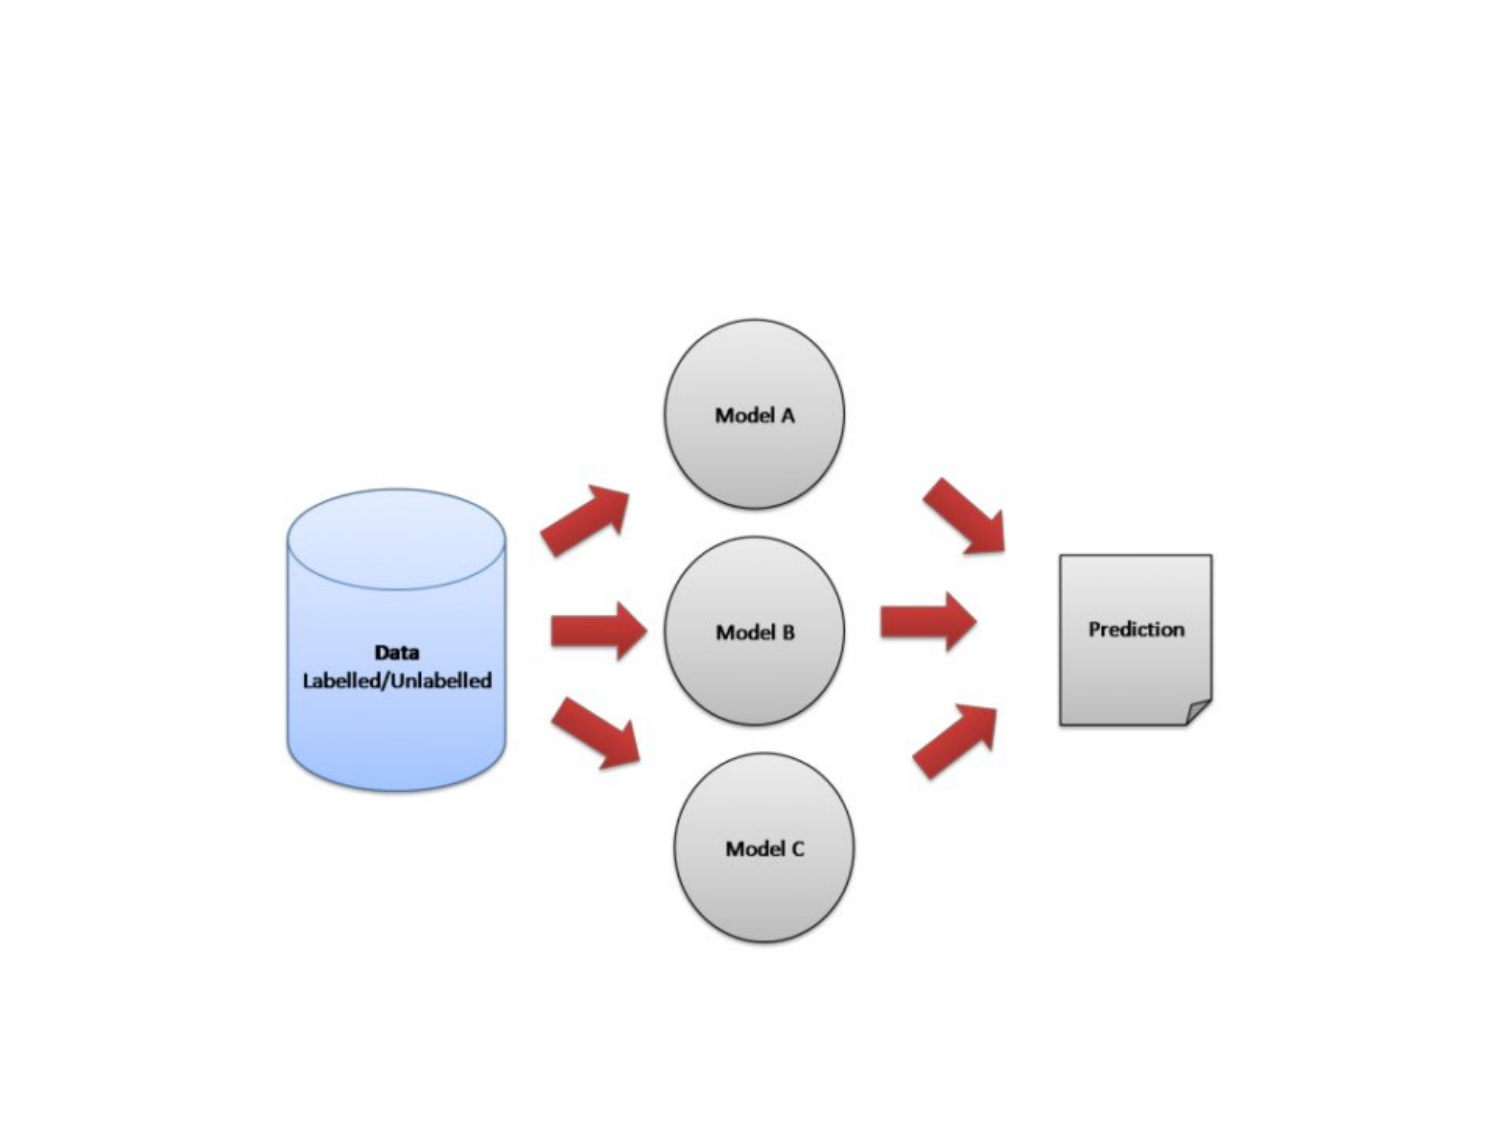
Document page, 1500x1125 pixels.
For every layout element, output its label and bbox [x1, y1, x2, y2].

list [281, 315, 1219, 952]
